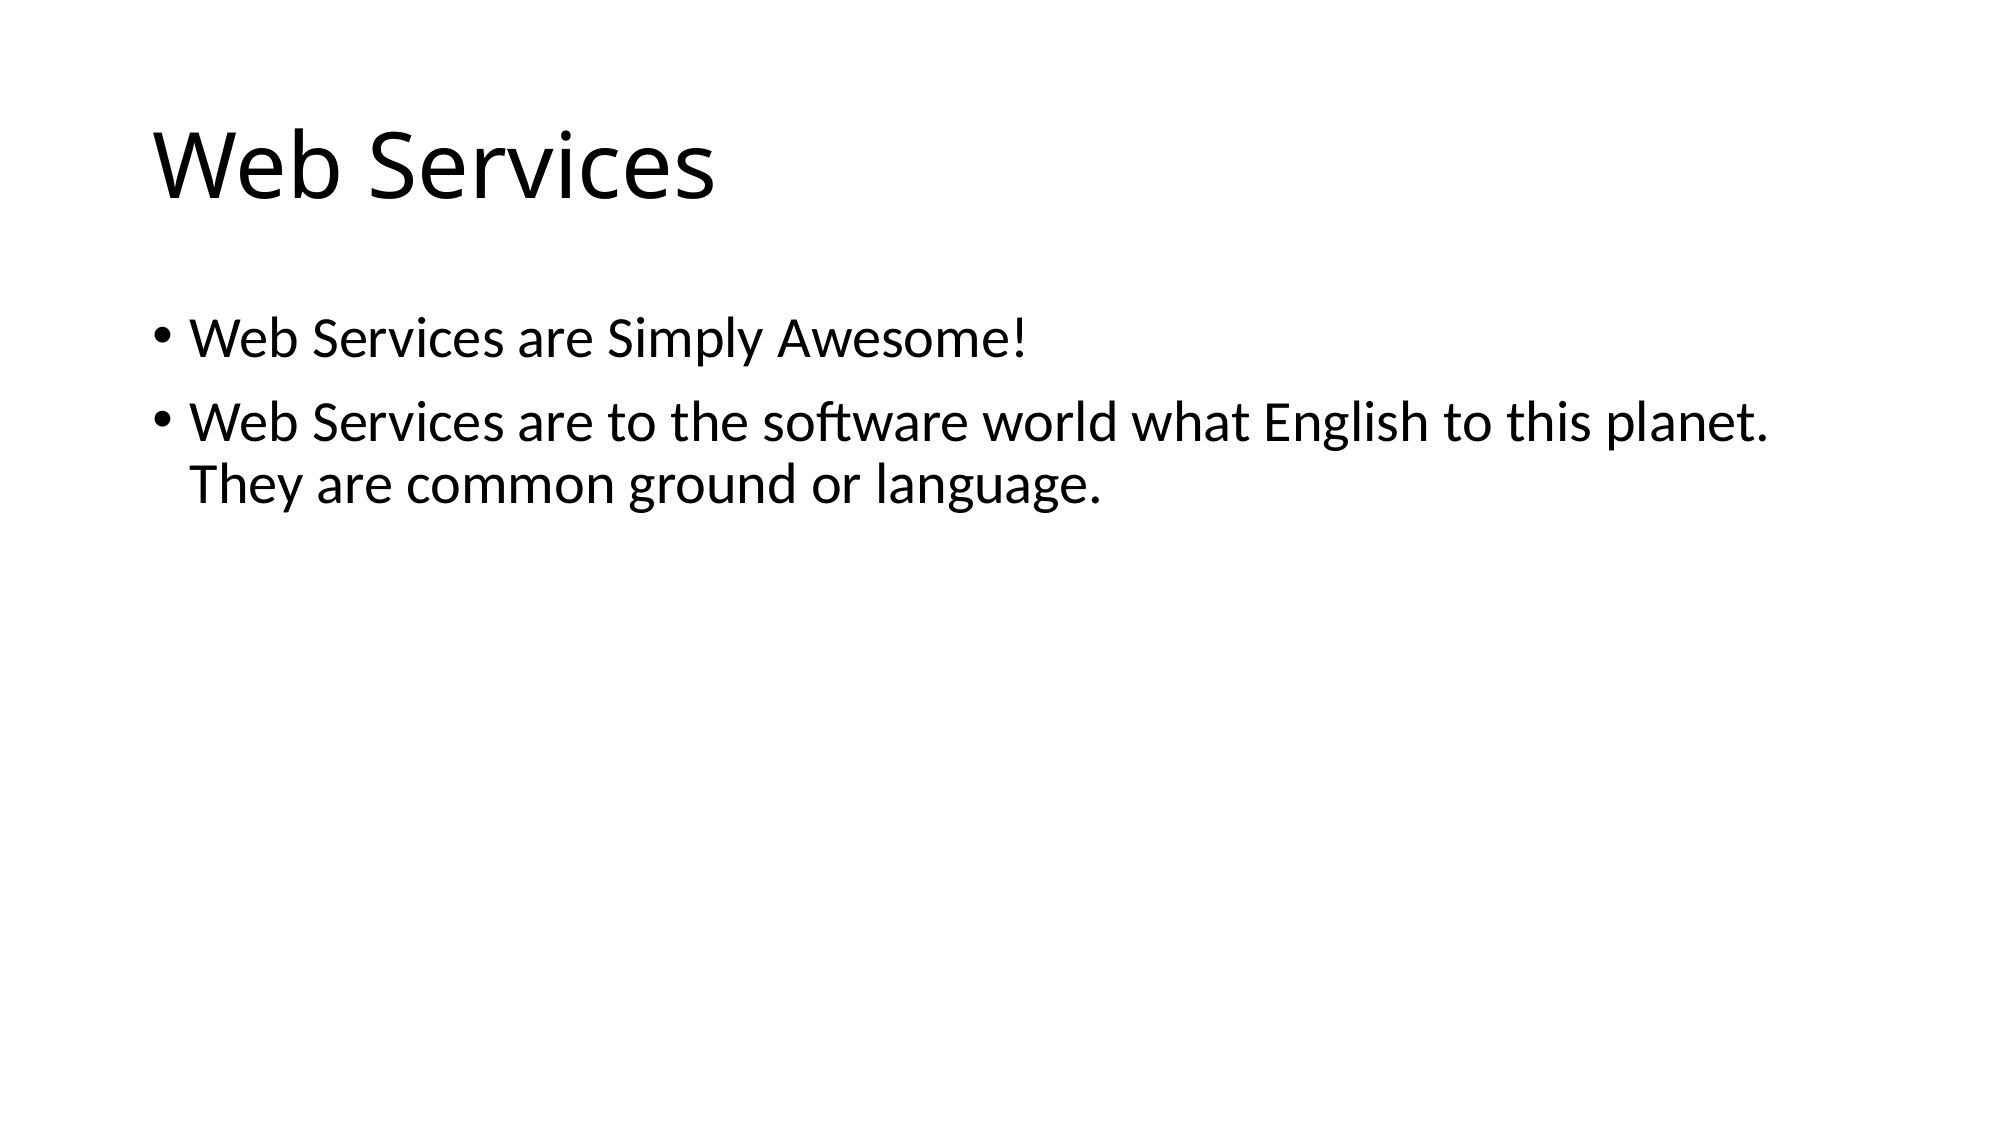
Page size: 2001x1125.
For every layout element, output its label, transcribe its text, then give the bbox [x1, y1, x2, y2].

title Web Services [137, 59, 1863, 278]
list Web Services are Simply Awesome! Web Services are to the software world what English to this planet. They are common ground or language. [137, 299, 1863, 1014]
